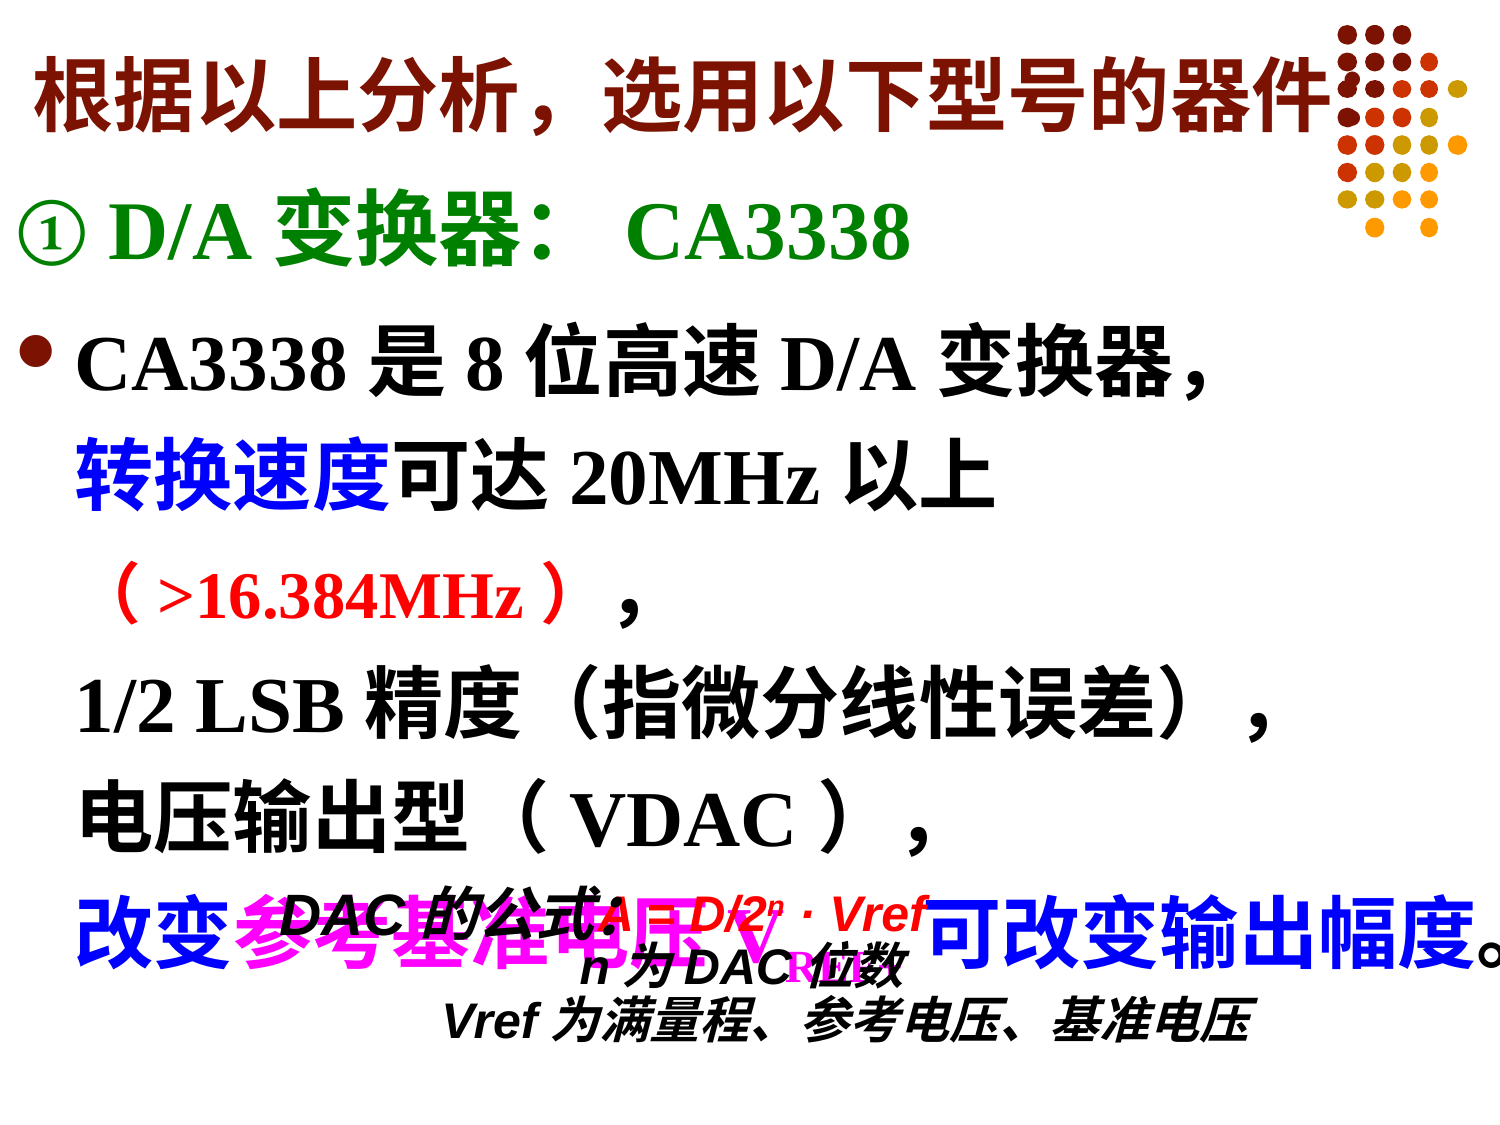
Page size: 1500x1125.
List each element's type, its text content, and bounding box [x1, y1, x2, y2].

list ① D/A变换器：CA3338 CA3338是8位高速D/A变换器， 转换速度可达20MHz以上（>16.384MHz）， 1/2 LSB精度（指微分线性误差）， 电压输出型（VDAC）， 改变参考基准电压VREF+可改变输出幅度。 [0, 148, 1500, 1024]
text_box DAC的公式： [213, 869, 609, 955]
text_box A = D/2n · Vref n为DAC位数 Vref为满量程、参考电压、基准电压 [219, 880, 1265, 1058]
title 根据以上分析，选用以下型号的器件： [17, 19, 1483, 148]
